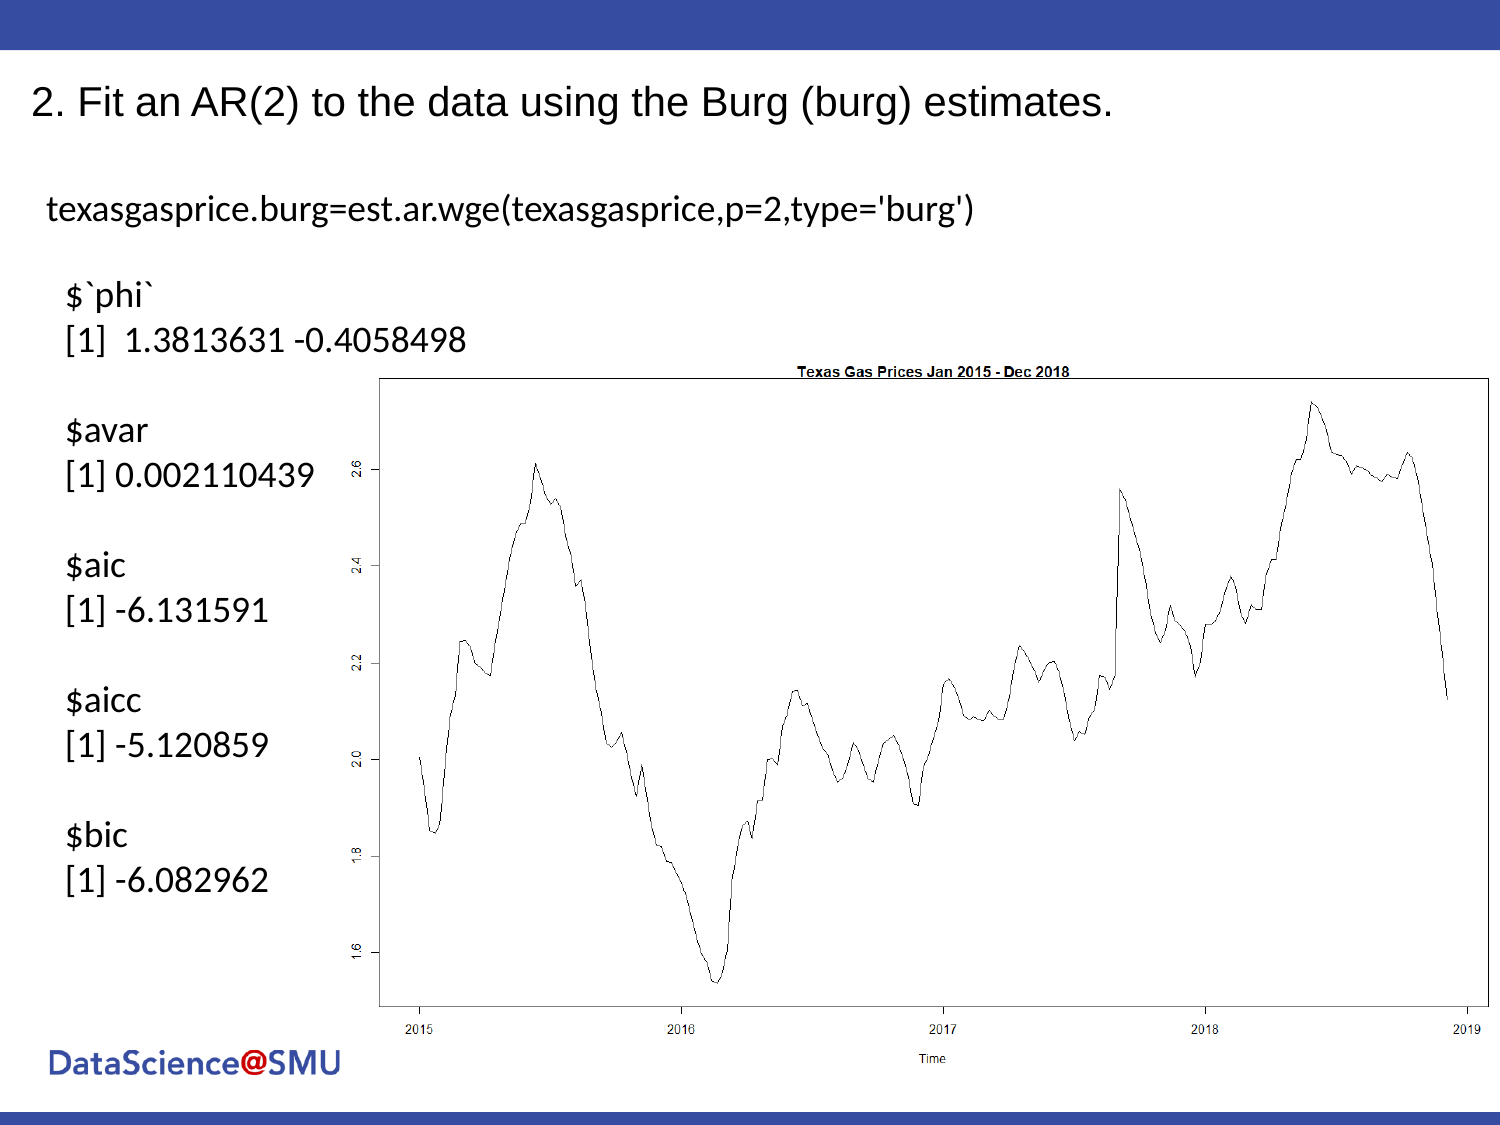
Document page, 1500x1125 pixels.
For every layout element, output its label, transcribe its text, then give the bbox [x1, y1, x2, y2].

title 2. Fit an AR(2) to the data using the Burg (burg) estimates. [31, 74, 1469, 125]
text_box $`phi` [1] 1.3813631 -0.4058498 $avar [1] 0.002110439 $aic [1] -6.131591 $aicc [1] -5.120859 $bic [1] -6.082962 [49, 262, 800, 908]
text_box [49, 1050, 340, 1075]
text_box texasgasprice.burg=est.ar.wge(texasgasprice,p=2,type='burg') [31, 176, 1469, 237]
picture [340, 362, 1496, 1063]
